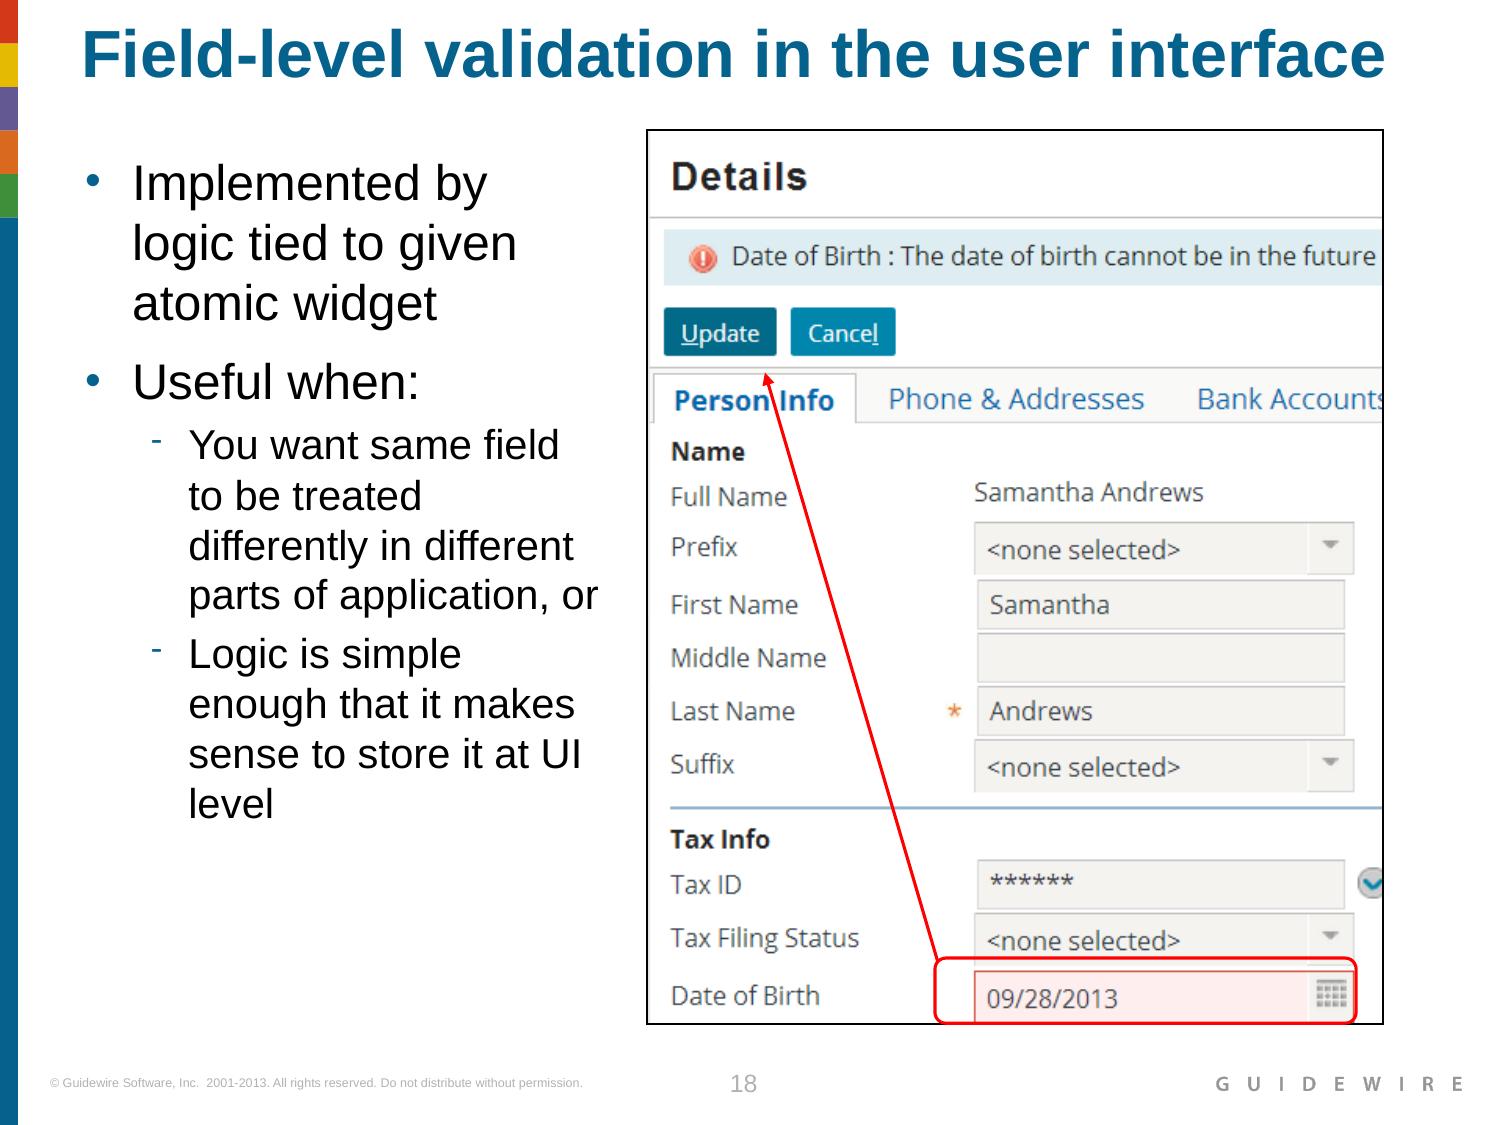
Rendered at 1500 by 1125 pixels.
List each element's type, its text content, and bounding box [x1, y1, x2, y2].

picture [647, 130, 1383, 1024]
title Field-level validation in the user interface [81, 19, 1446, 142]
list Implemented by logic tied to given atomic widget Useful when: You want same field to be treated differently in different parts of application, or Logic is simple enough that it makes sense to store it at UI level [85, 149, 604, 1050]
picture [1215, 1073, 1480, 1096]
